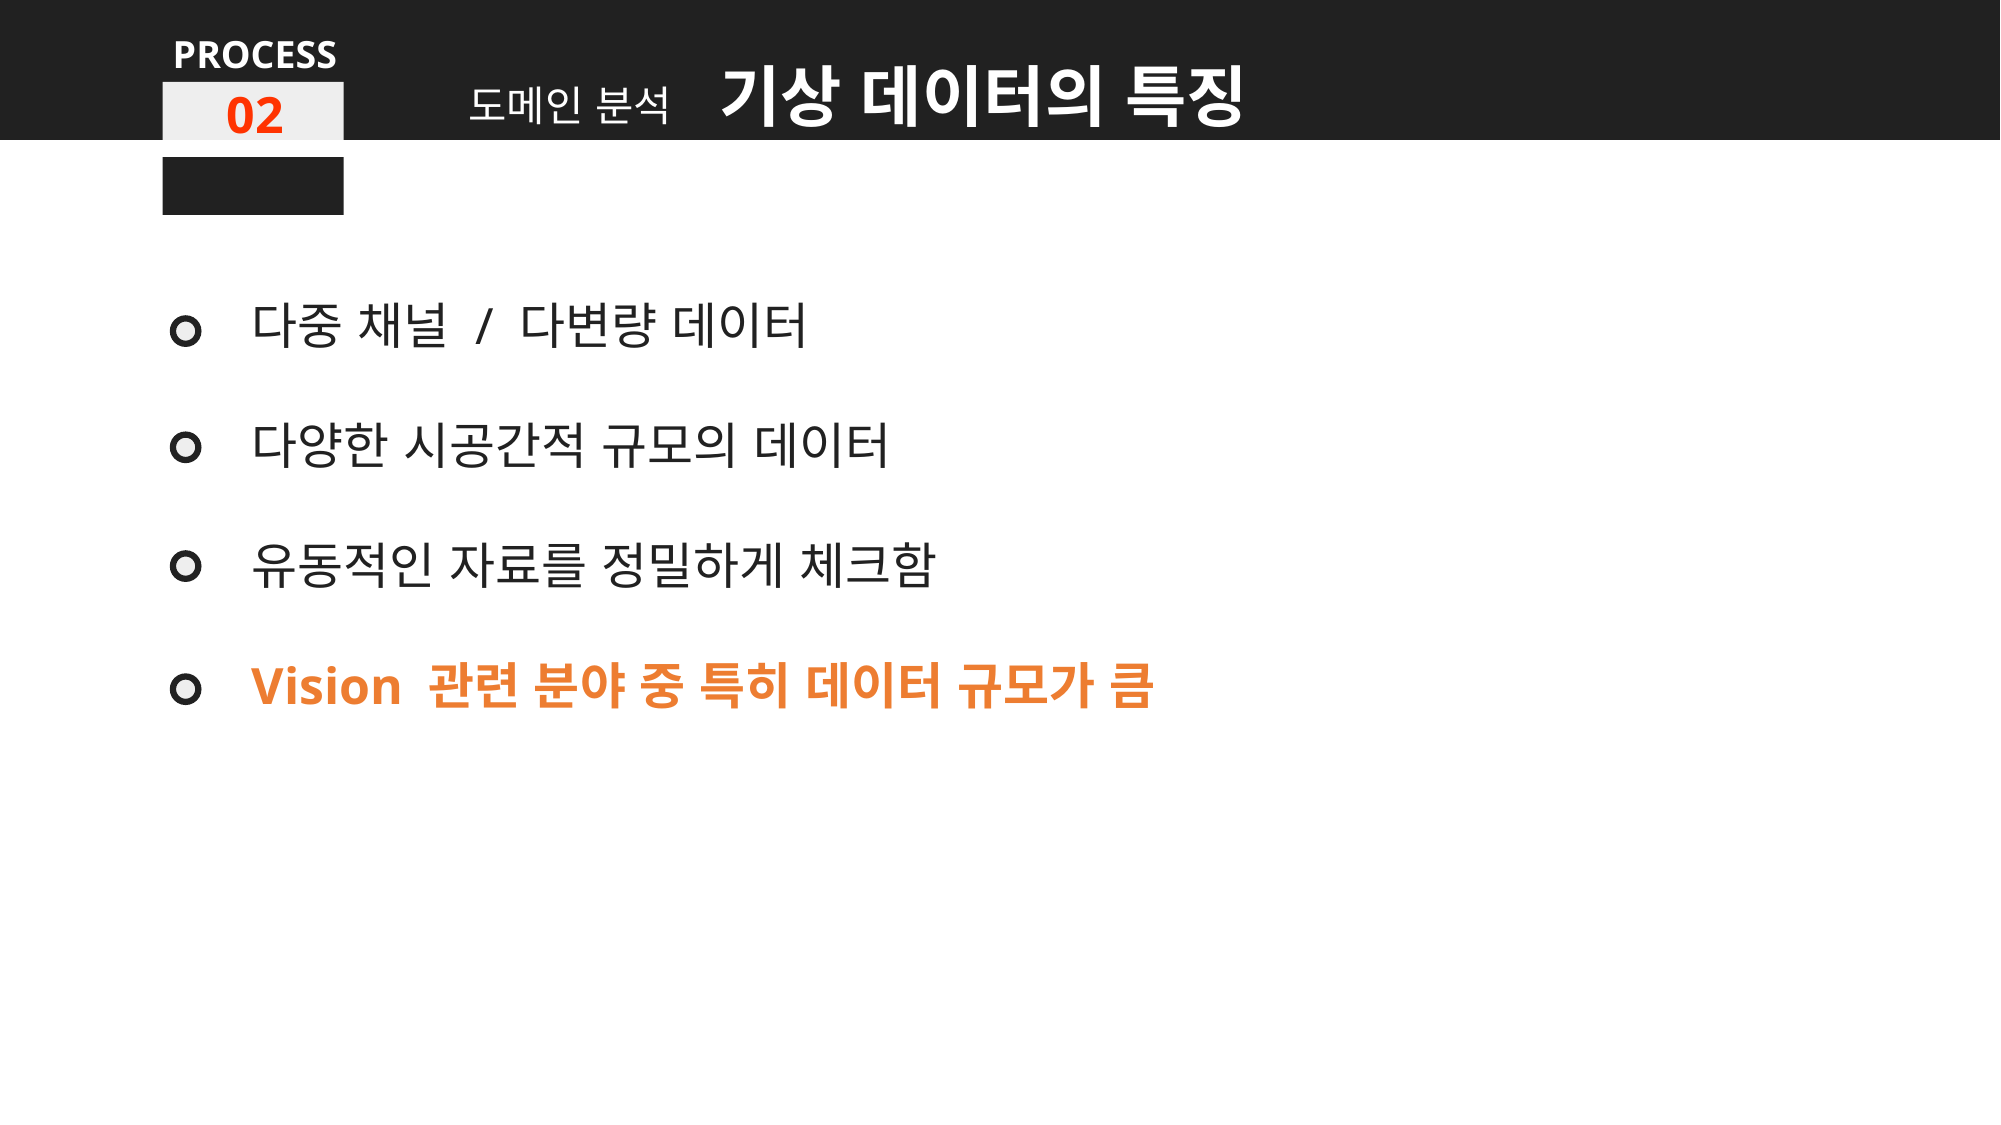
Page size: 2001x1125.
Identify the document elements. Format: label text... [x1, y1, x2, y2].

text_box [299, 81, 345, 141]
text_box [171, 552, 200, 580]
text_box [171, 675, 200, 703]
text_box [171, 433, 200, 462]
text_box 도메인 분석 기상 데이터의 특징 [453, 7, 1839, 143]
text_box [171, 317, 200, 345]
text_box [0, 0, 161, 141]
text_box PROCESS [157, 0, 353, 84]
text_box 다중 채널 / 다변량 데이터 다양한 시공간적 규모의 데이터 유동적인 자료를 정밀하게 체크함 Vision 관련 분야 중 특히 데이터 규모가 큼 [236, 287, 1759, 723]
text_box [161, 156, 345, 216]
text_box [161, 81, 211, 141]
text_box [345, 0, 2000, 141]
text_box 02 [211, 75, 299, 151]
